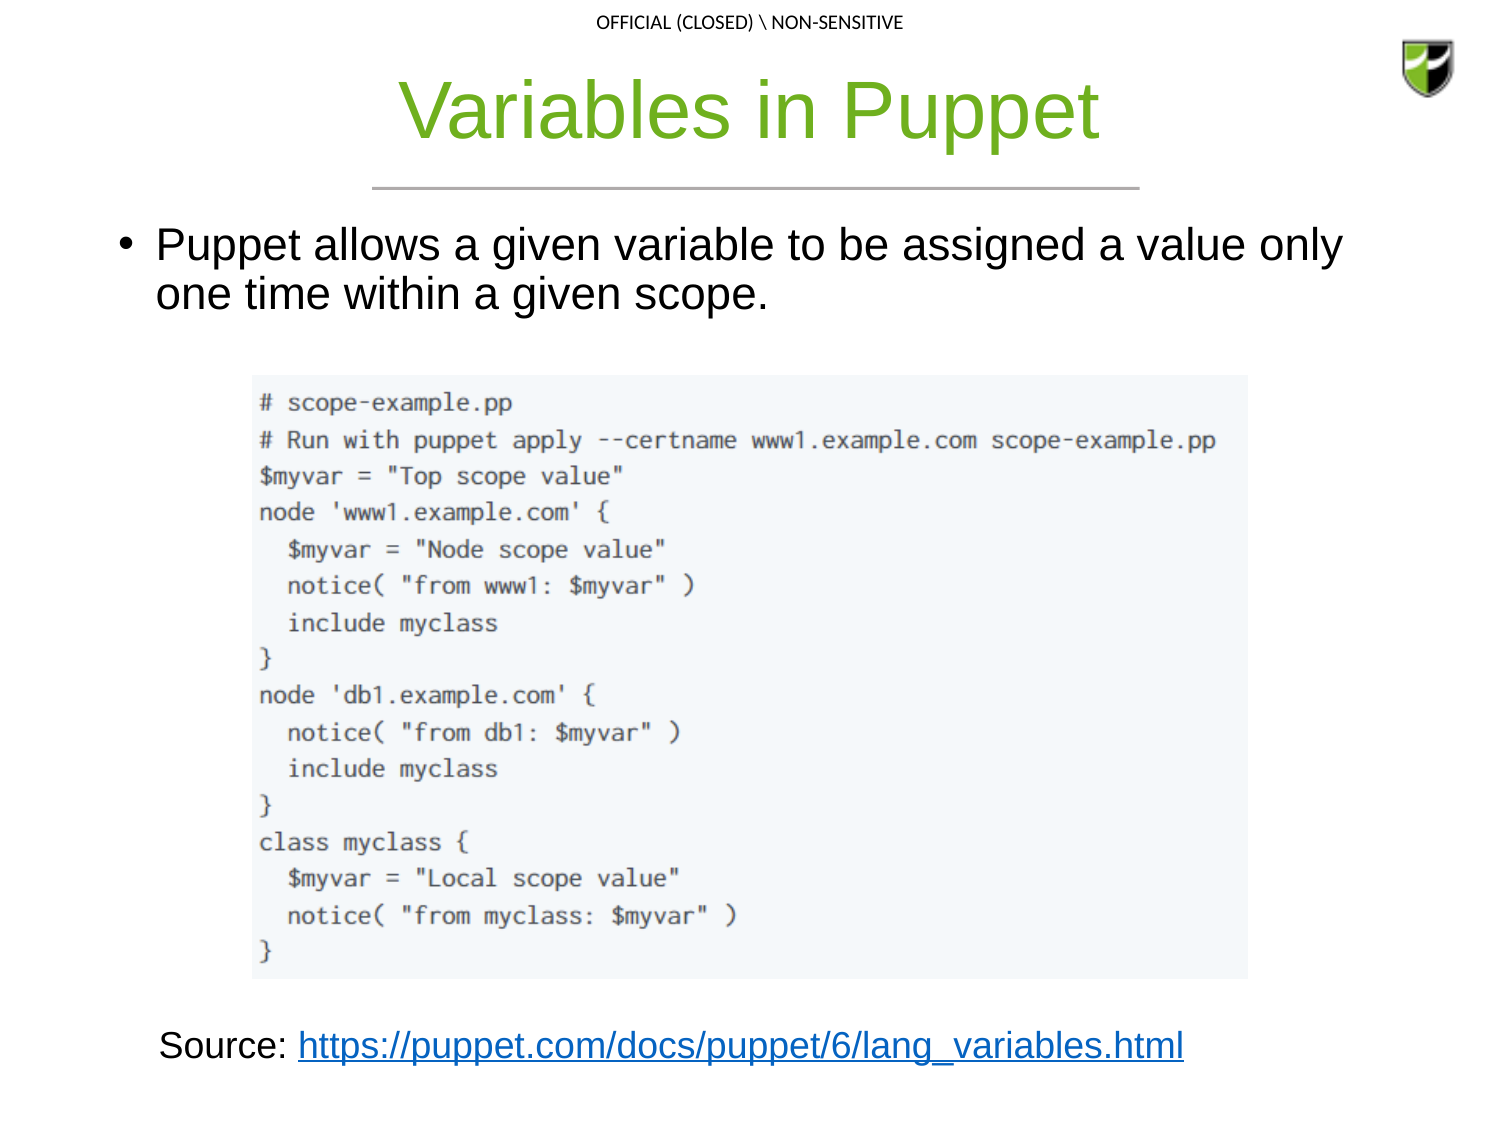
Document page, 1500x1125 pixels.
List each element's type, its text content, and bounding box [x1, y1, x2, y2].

title Variables in Puppet [137, 59, 1363, 164]
text_box Source: https://puppet.com/docs/puppet/6/lang_variables.html [143, 1013, 1200, 1119]
picture [252, 375, 1248, 979]
picture [1388, 27, 1472, 113]
list Puppet allows a given variable to be assigned a value only one time within a given scope. [103, 213, 1397, 958]
